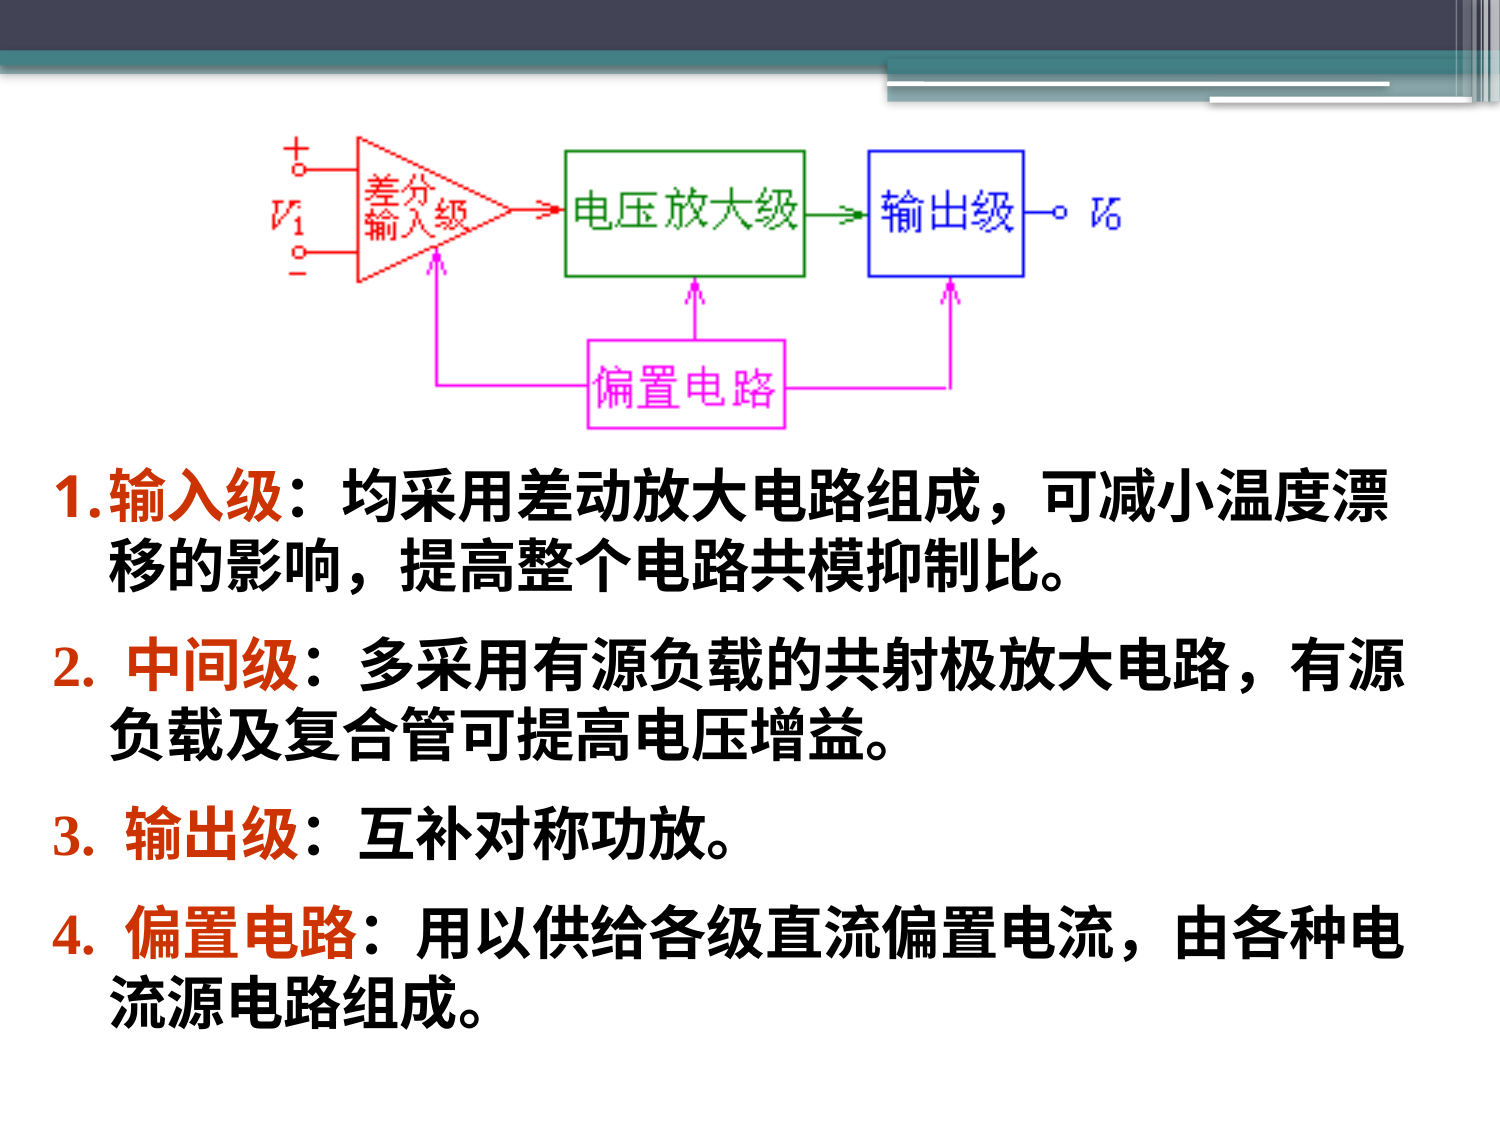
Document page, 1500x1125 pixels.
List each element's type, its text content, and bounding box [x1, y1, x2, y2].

text_box 输入级：均采用差动放大电路组成，可减小温度漂移的影响，提高整个电路共模抑制比。 2. 中间级：多采用有源负载的共射极放大电路，有源负载及复合管可提高电压增益。 3. 输出级：互补对称功放。 4. 偏置电路：用以供给各级直流偏置电流，由各种电流源电路组成。 [37, 451, 1463, 1044]
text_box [262, 124, 1138, 449]
